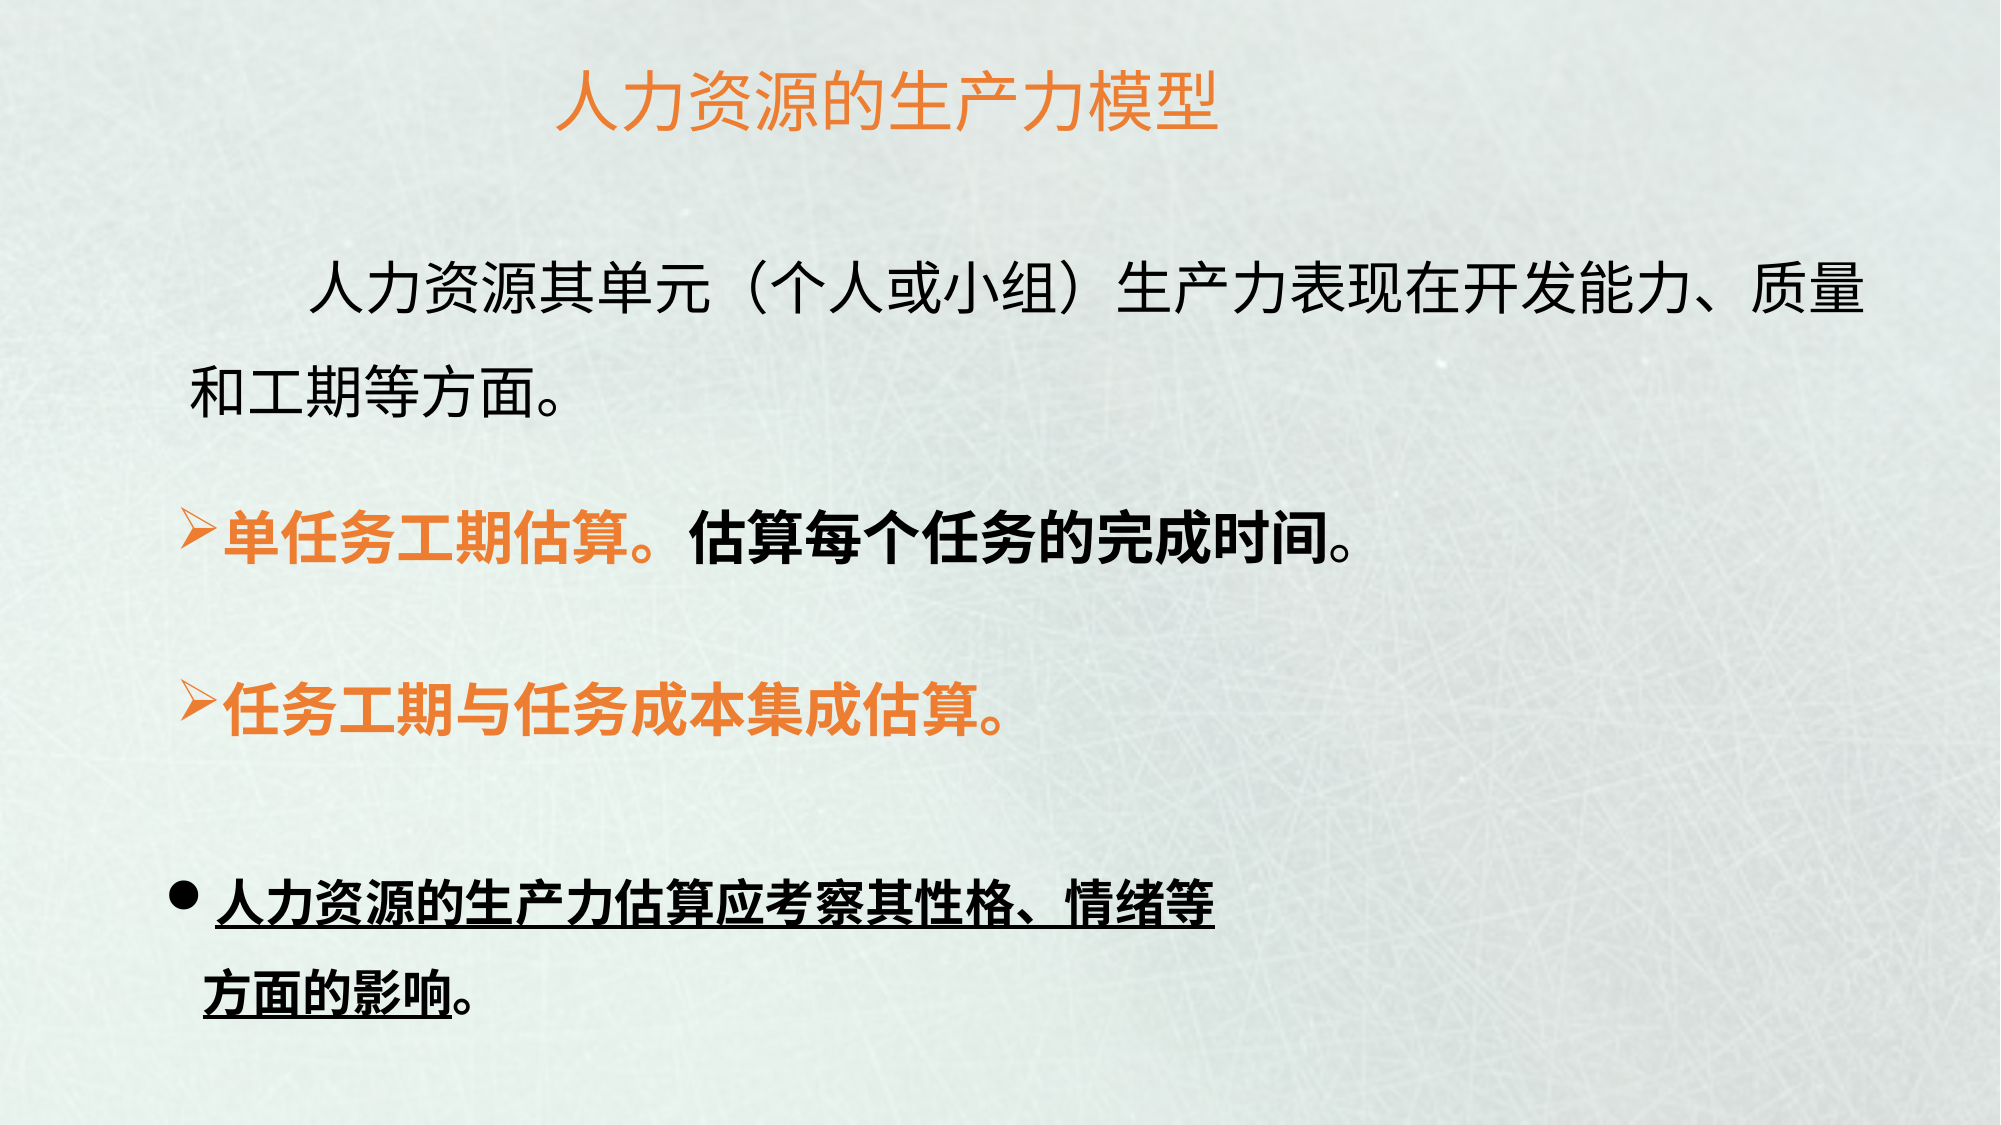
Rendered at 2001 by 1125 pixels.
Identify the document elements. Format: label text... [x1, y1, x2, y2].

text_box 单任务工期估算。估算每个任务的完成时间。 [160, 458, 1879, 607]
text_box 任务工期与任务成本集成估算。 [160, 630, 1244, 778]
title 人力资源的生产力模型 [538, 47, 1391, 163]
text_box 人力资源的生产力估算应考察其性格、情绪等方面的影响。 [150, 833, 1280, 1057]
list 人力资源其单元（个人或小组）生产力表现在开发能力、质量和工期等方面。 [174, 209, 1893, 433]
